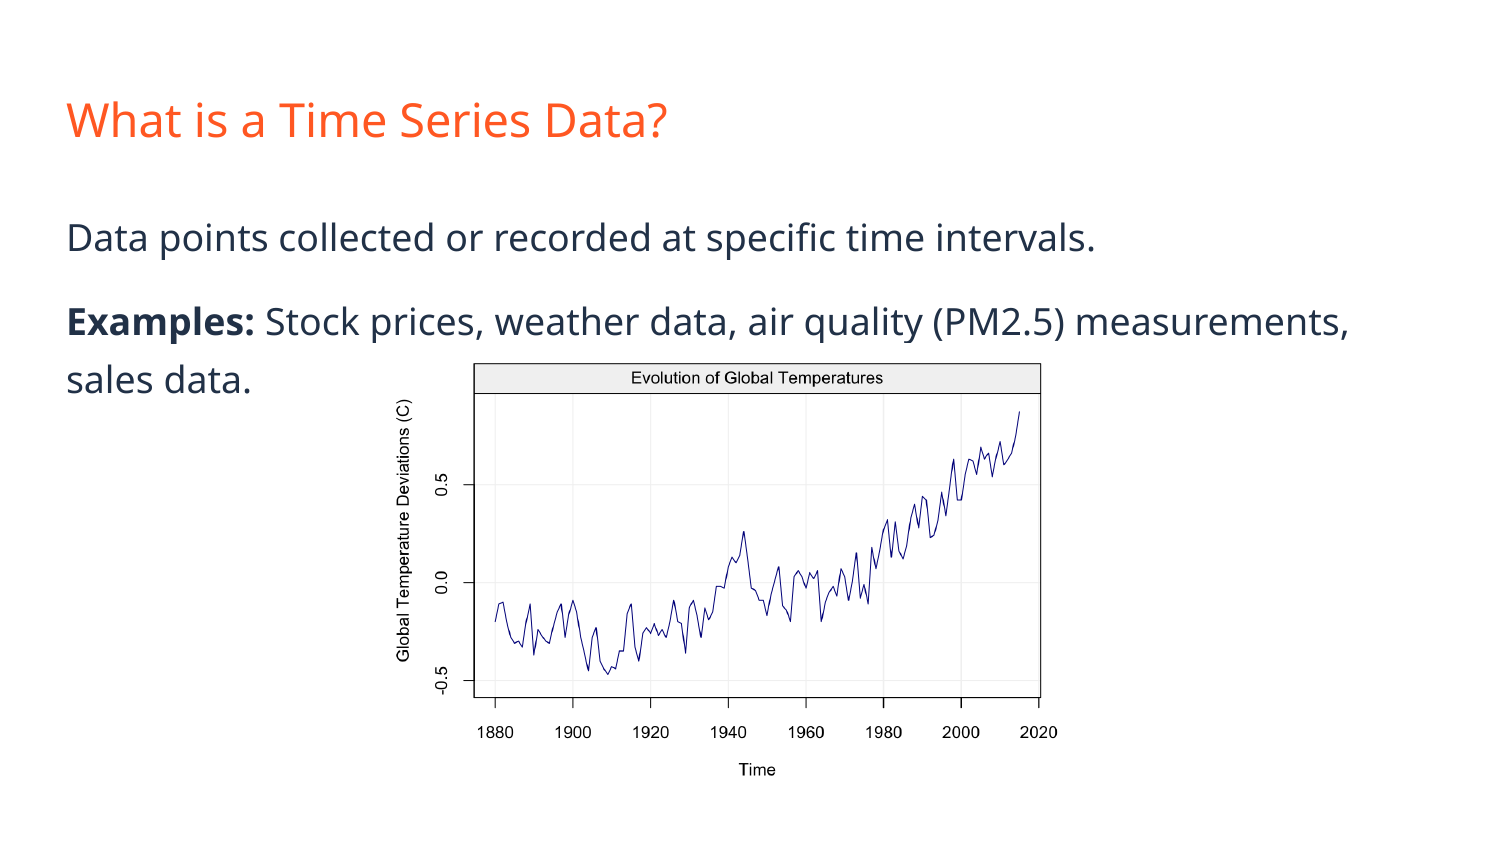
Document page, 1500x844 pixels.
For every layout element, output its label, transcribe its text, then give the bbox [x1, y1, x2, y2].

list Data points collected or recorded at specific time intervals. Examples: Stock prices, weather data, air quality (PM2.5) measurements, sales data. [51, 189, 1449, 750]
title What is a Time Series Data? [51, 72, 1449, 167]
picture [370, 342, 1084, 802]
